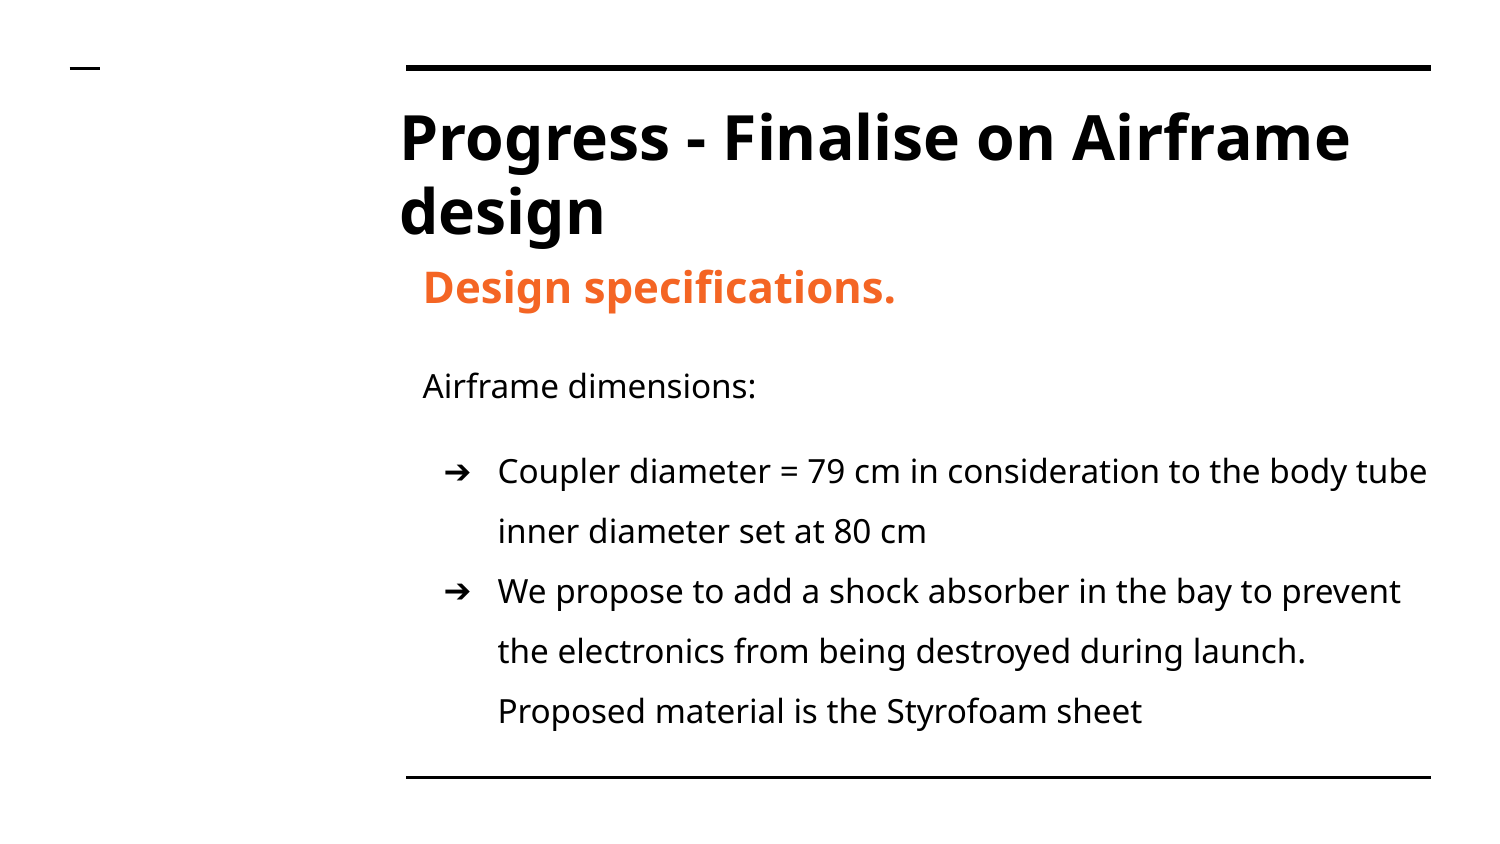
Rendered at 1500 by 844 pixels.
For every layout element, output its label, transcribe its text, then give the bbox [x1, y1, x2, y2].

title Progress - Finalise on Airframe design [384, 82, 1422, 187]
list Design specifications. Airframe dimensions: Coupler diameter = 79 cm in consideration to the body tube inner diameter set at 80 cm We propose to add a shock absorber in the bay to prevent the electronics from being destroyed during launch. Proposed material is the Styrofoam sheet [407, 236, 1464, 730]
